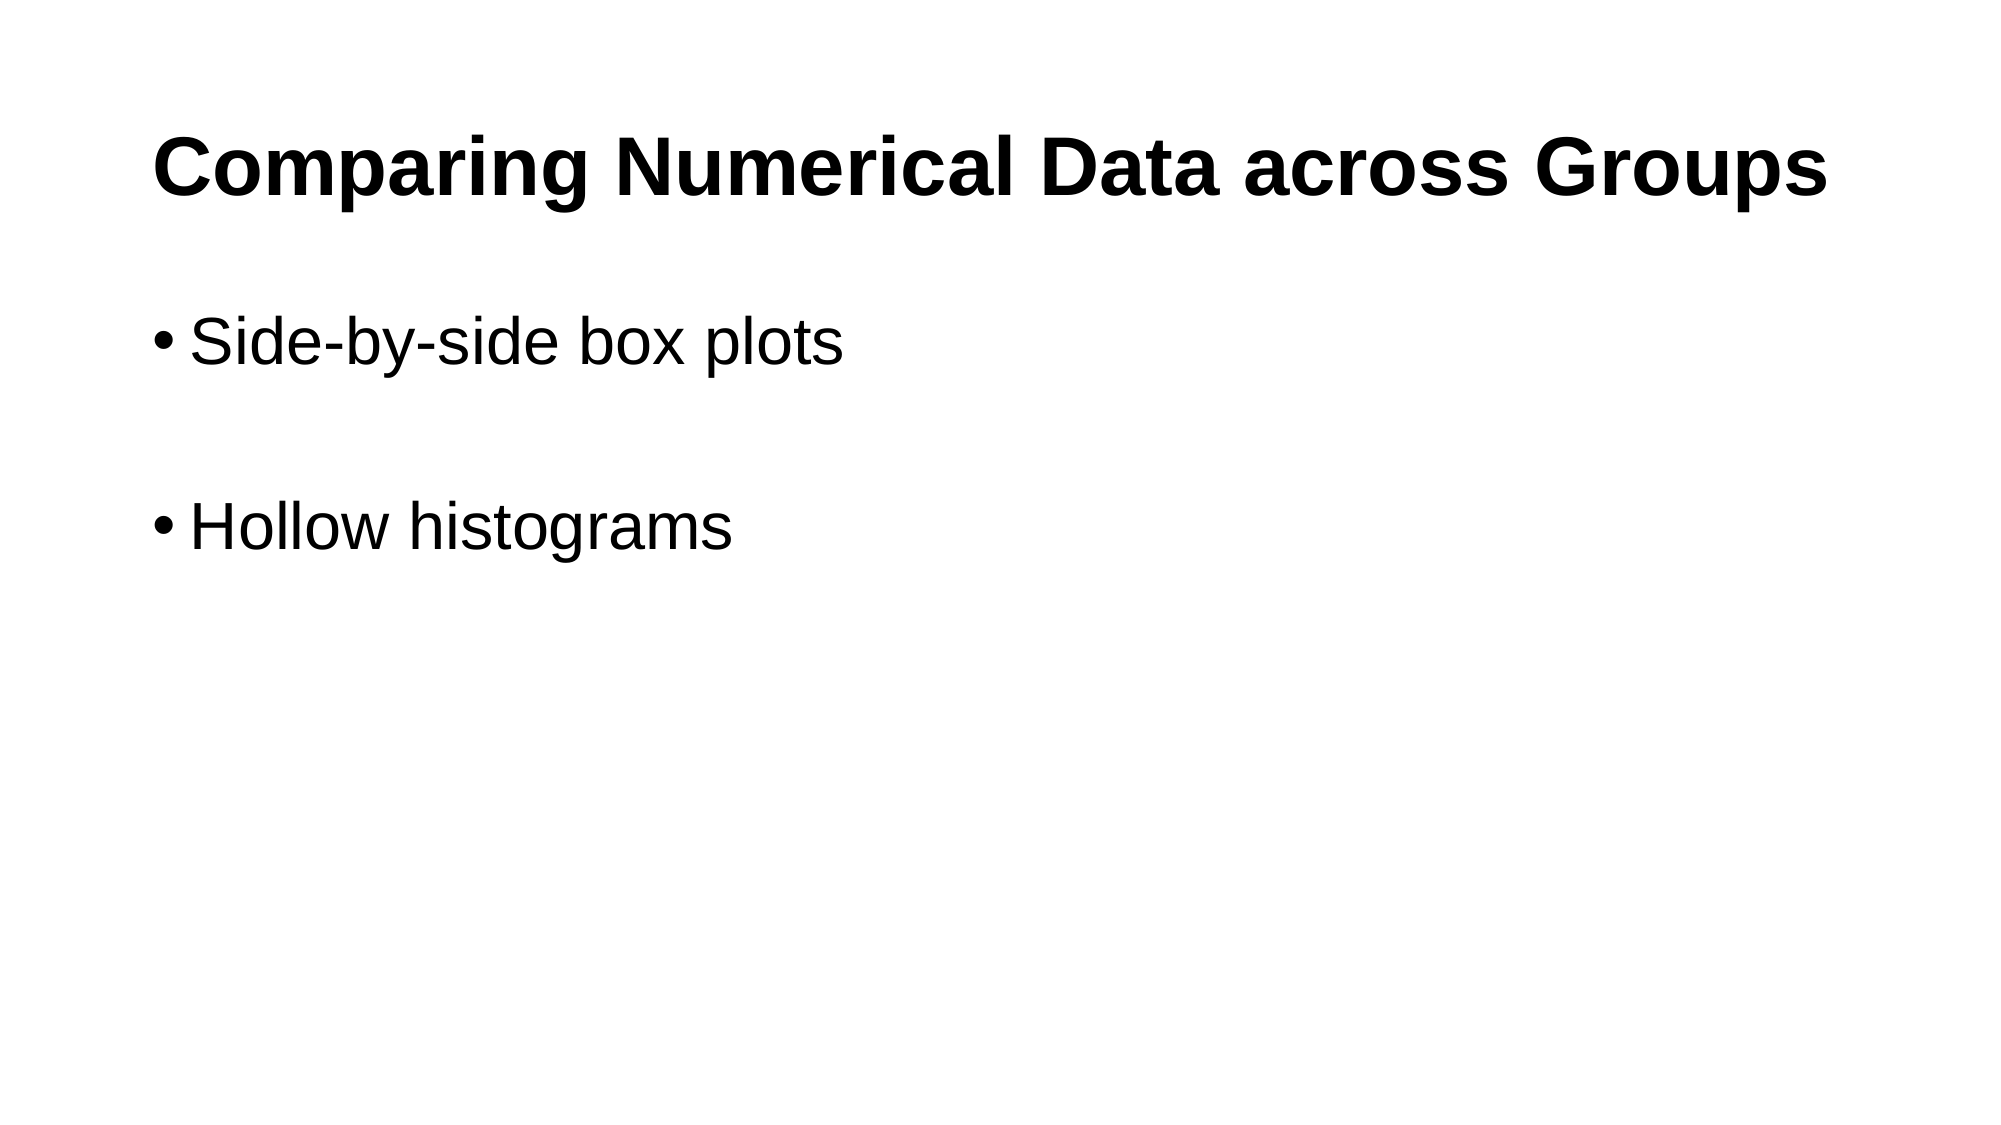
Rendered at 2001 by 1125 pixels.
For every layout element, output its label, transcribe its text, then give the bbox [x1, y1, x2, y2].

list Side-by-side box plots Hollow histograms [137, 299, 1863, 1014]
title Comparing Numerical Data across Groups [137, 59, 1863, 278]
